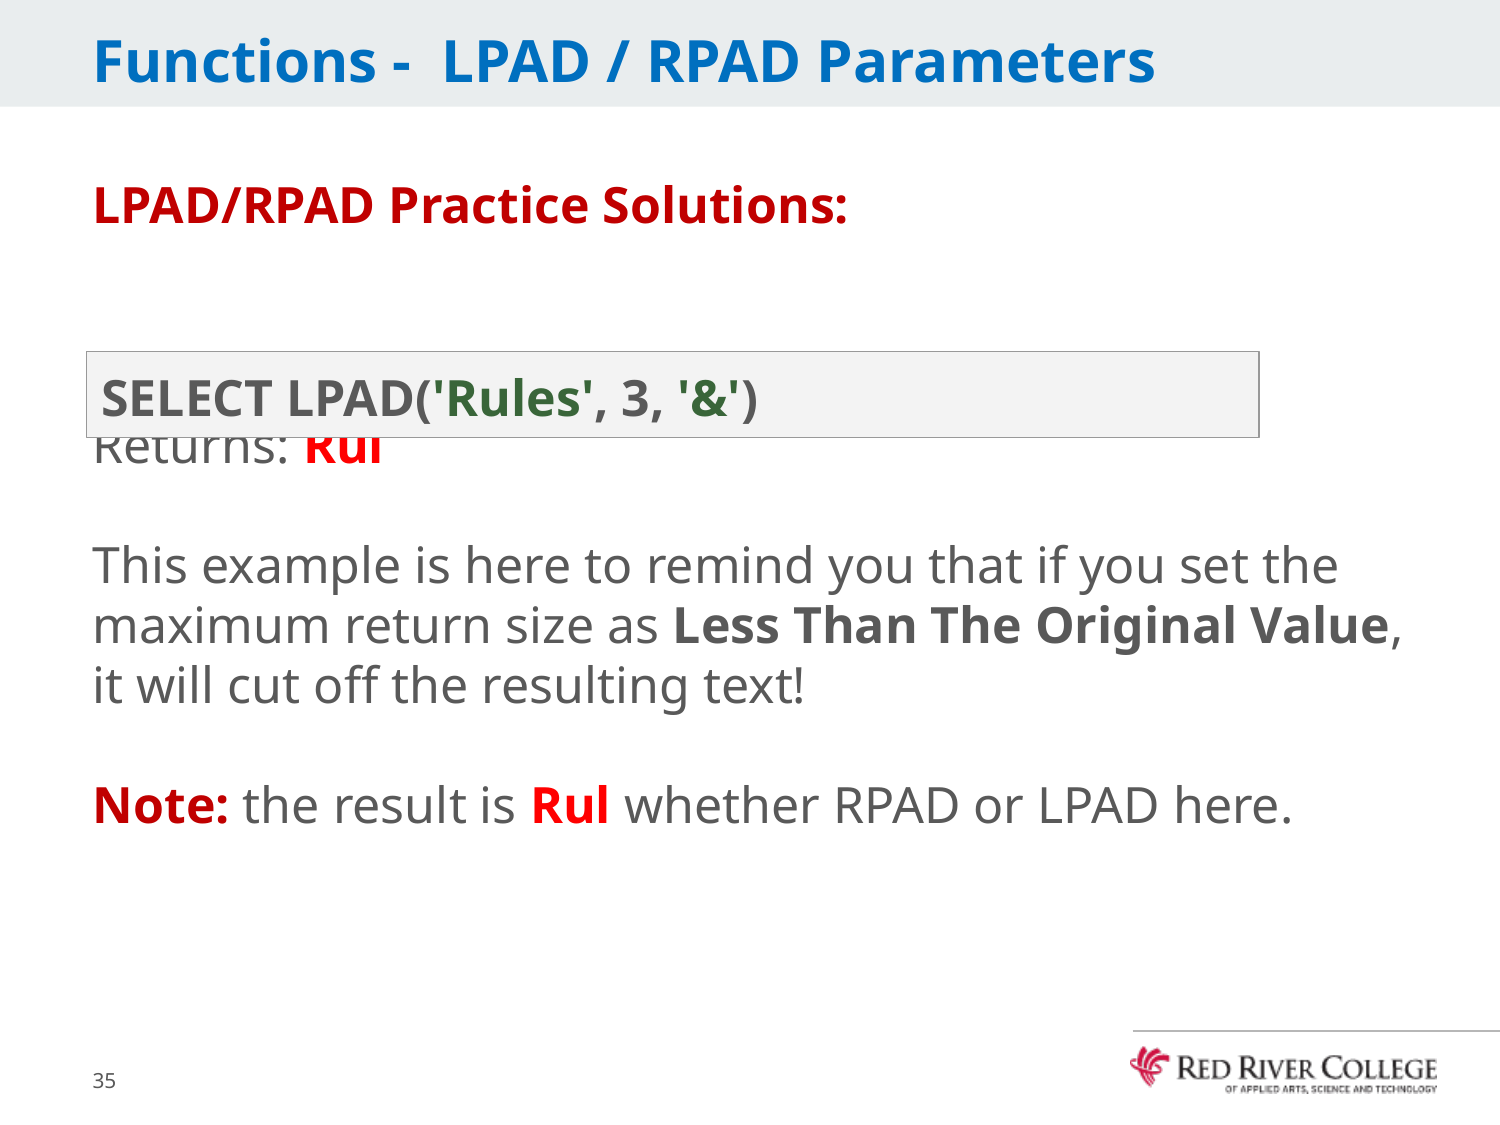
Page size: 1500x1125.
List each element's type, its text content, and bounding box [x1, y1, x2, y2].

title Functions - LPAD / RPAD Parameters [77, 25, 1259, 108]
list LPAD/RPAD Practice Solutions: Returns: Rul This example is here to remind you that if you set the maximum return size as Less Than The Original Value, it will cut off the resulting text! Note: the result is Rul whether RPAD or LPAD here. [77, 166, 1433, 939]
slide_number 35 [77, 1038, 263, 1125]
list SELECT LPAD('Rules', 3, '&') [86, 351, 1259, 438]
picture [1130, 1046, 1437, 1094]
